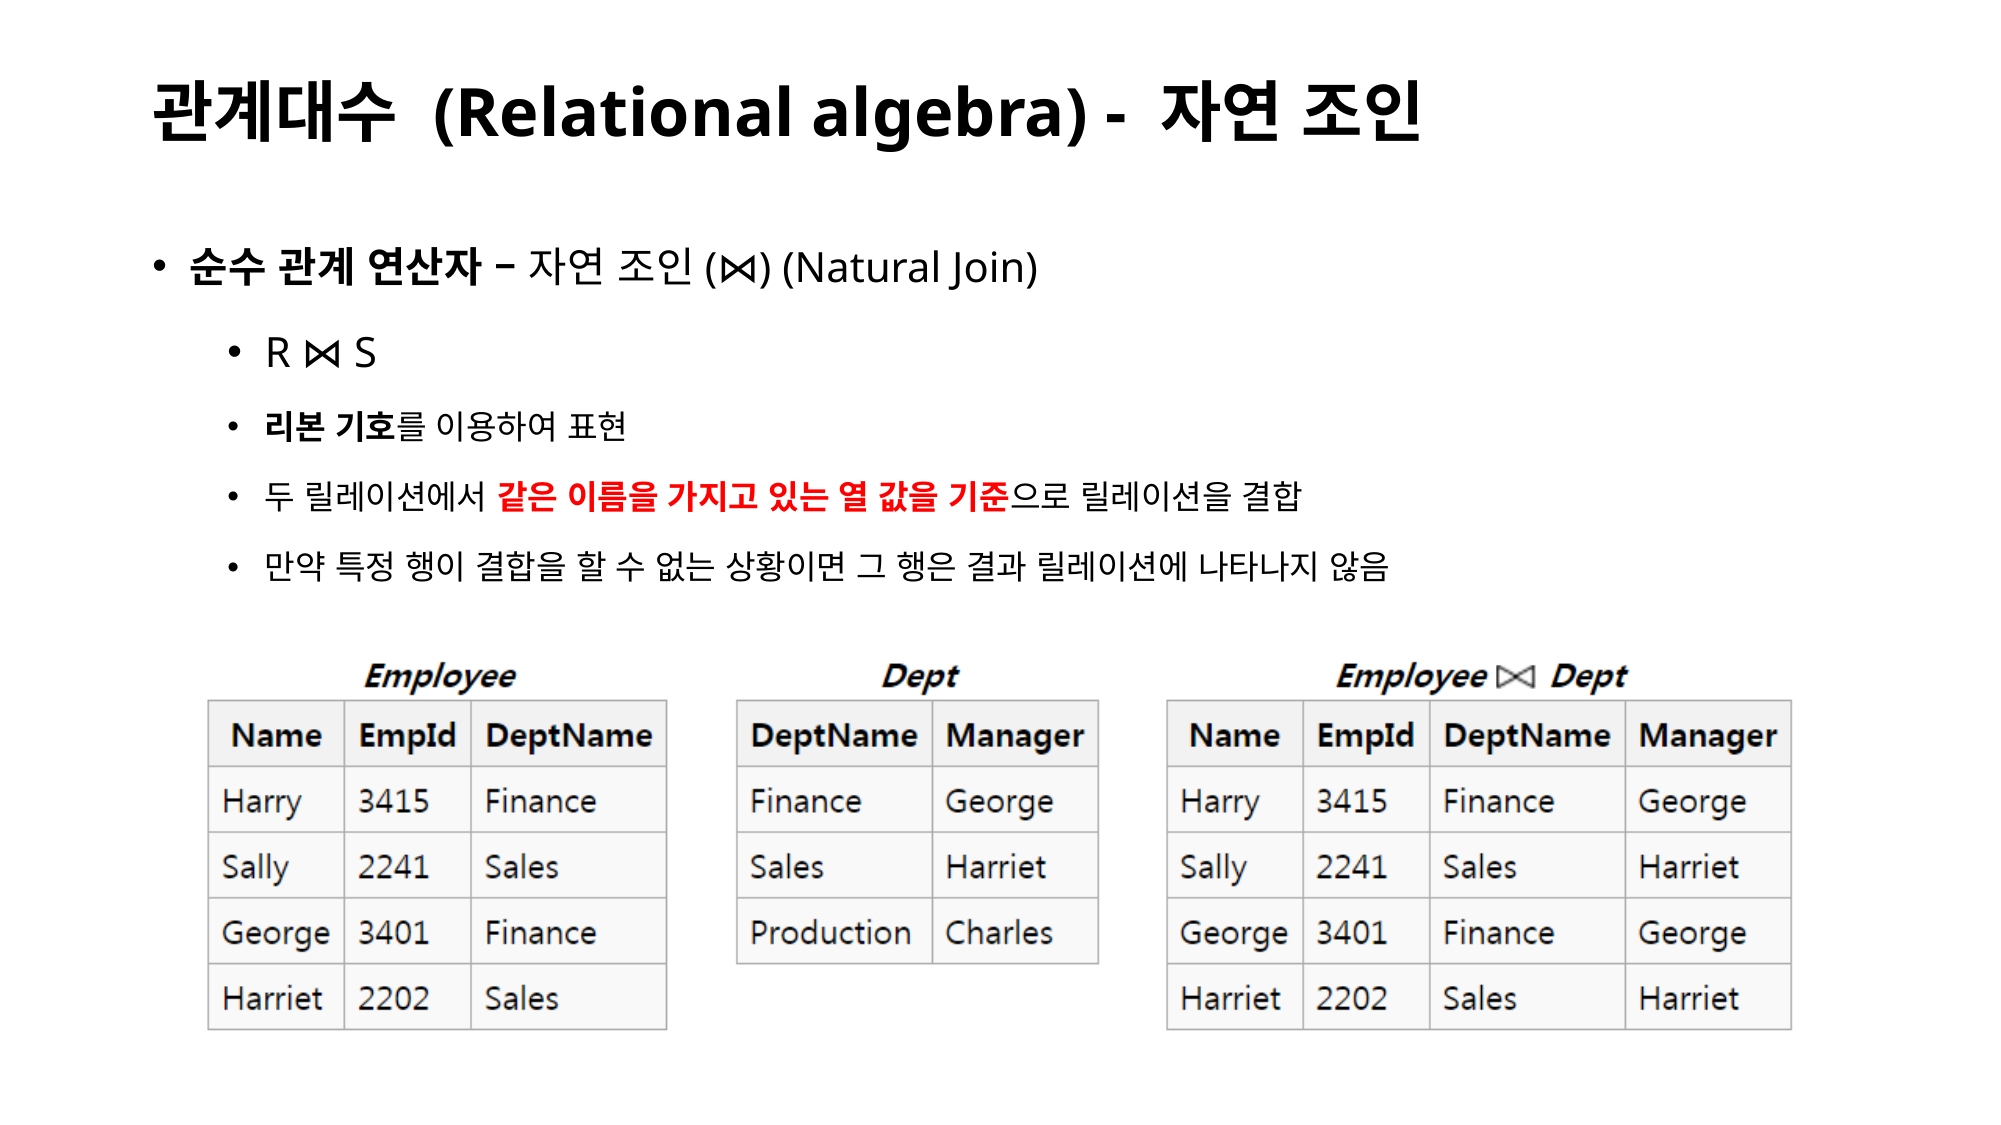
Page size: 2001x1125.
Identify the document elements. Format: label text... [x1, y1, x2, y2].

title 관계대수 (Relational algebra) - 자연 조인 [137, 59, 1863, 170]
picture [178, 642, 1822, 1054]
list 순수 관계 연산자 – 자연 조인(⋈) (Natural Join) R ⋈ S 리본 기호를 이용하여 표현 두 릴레이션에서 같은 이름을 가지고 있는 열 값을 기준으로 릴레이션을 결합 만약 특정 행이 결합을 할 수 없는 상황이면 그 행은 결과 릴레이션에 나타나지 않음 [137, 207, 1863, 1014]
